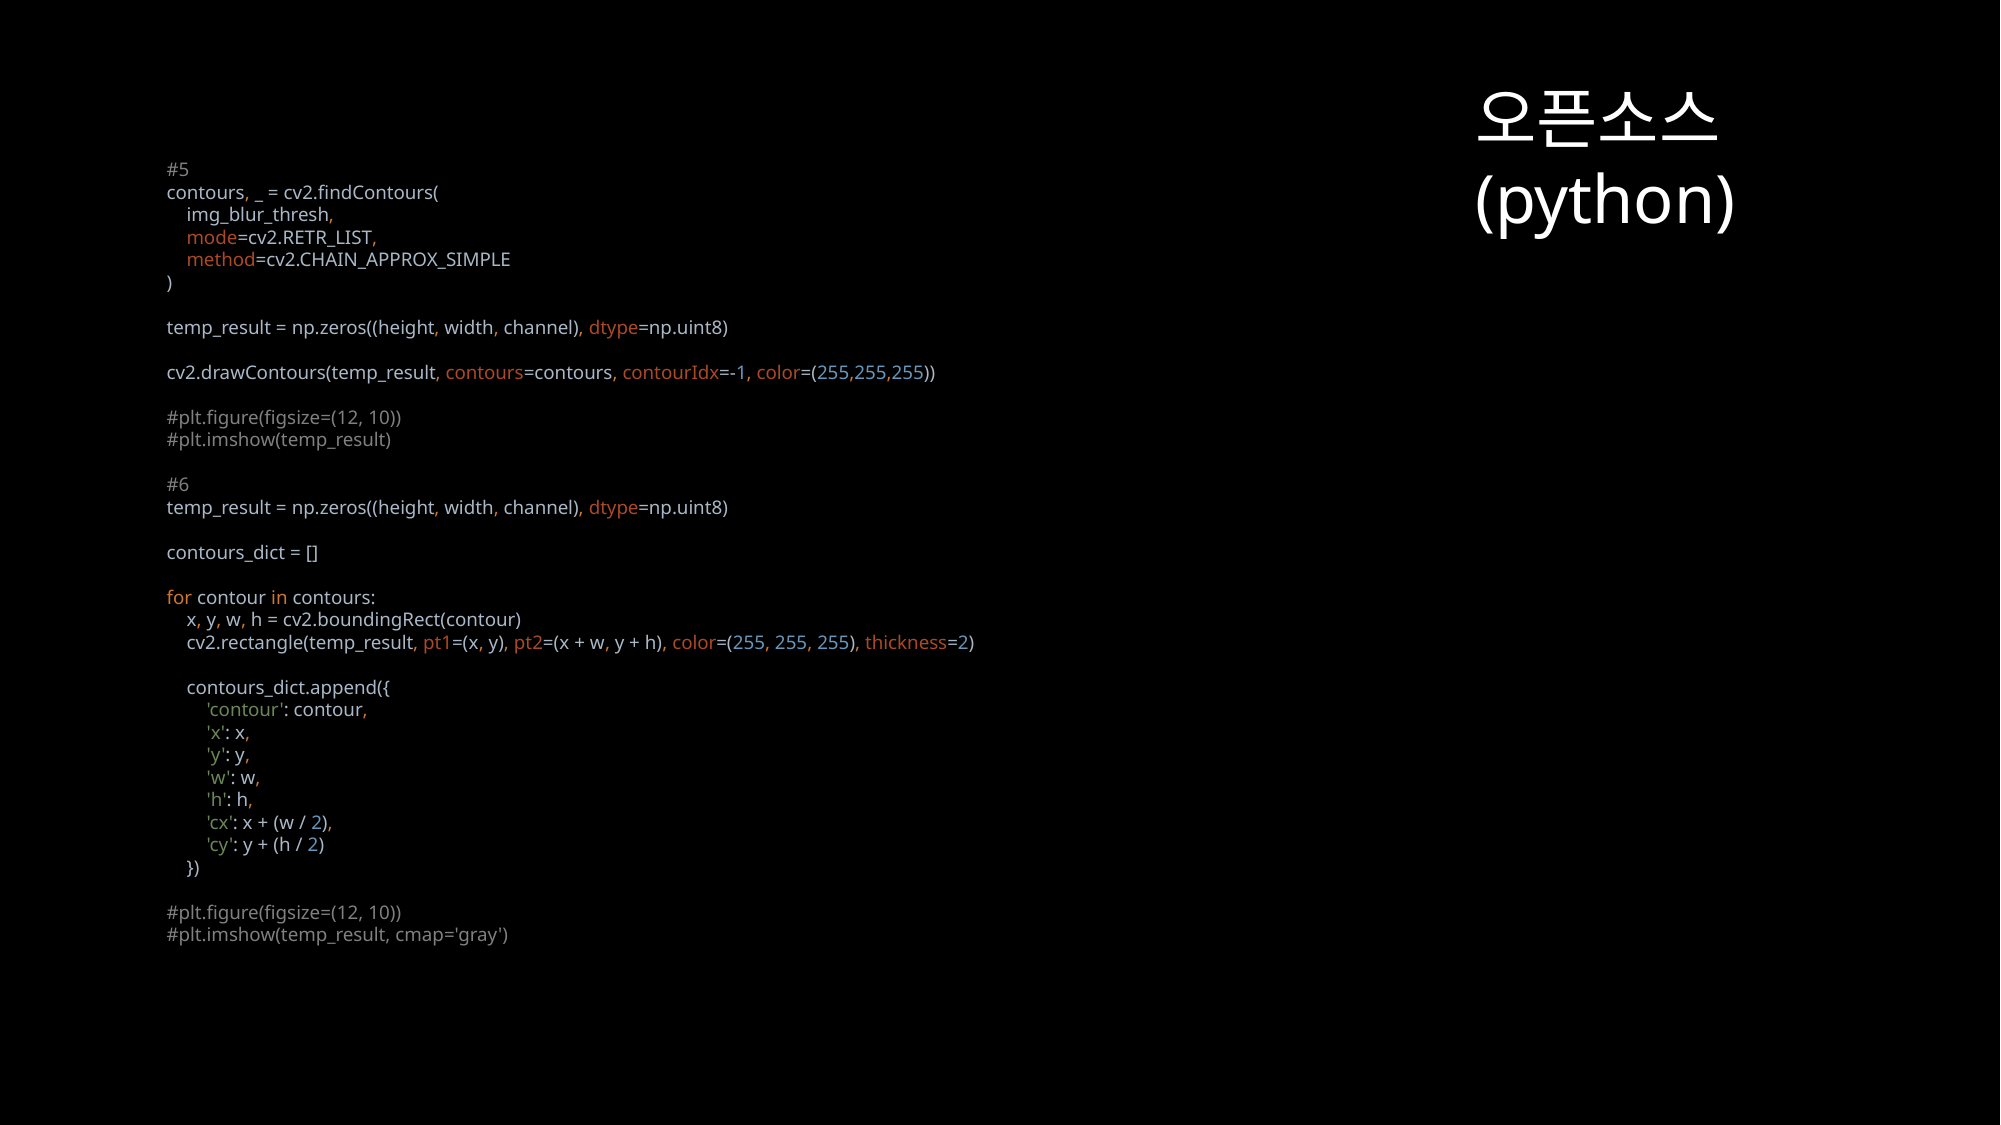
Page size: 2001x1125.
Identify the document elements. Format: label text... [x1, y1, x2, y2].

text_box 오픈소스 (python) [1460, 69, 1945, 245]
list #5 contours, _ = cv2.findContours( img_blur_thresh, mode=cv2.RETR_LIST, method=cv2.CHAIN_APPROX_SIMPLE ) temp_result = np.zeros((height, width, channel), dtype=np.uint8) cv2.drawContours(temp_result, contours=contours, contourIdx=-1, color=(255,255,255)) #plt.figure(figsize=(12, 10)) #plt.imshow(temp_result) #6 temp_result = np.zeros((height, width, channel), dtype=np.uint8) contours_dict = [] for contour in contours: x, y, w, h = cv2.boundingRect(contour) cv2.rectangle(temp_result, pt1=(x, y), pt2=(x + w, y + h), color=(255, 255, 255), thickness=2) contours_dict.append({ 'contour': contour, 'x': x, 'y': y, 'w': w, 'h': h, 'cx': x + (w / 2), 'cy': y + (h / 2) }) #plt.figure(figsize=(12, 10)) #plt.imshow(temp_result, cmap='gray') [151, 150, 1877, 954]
